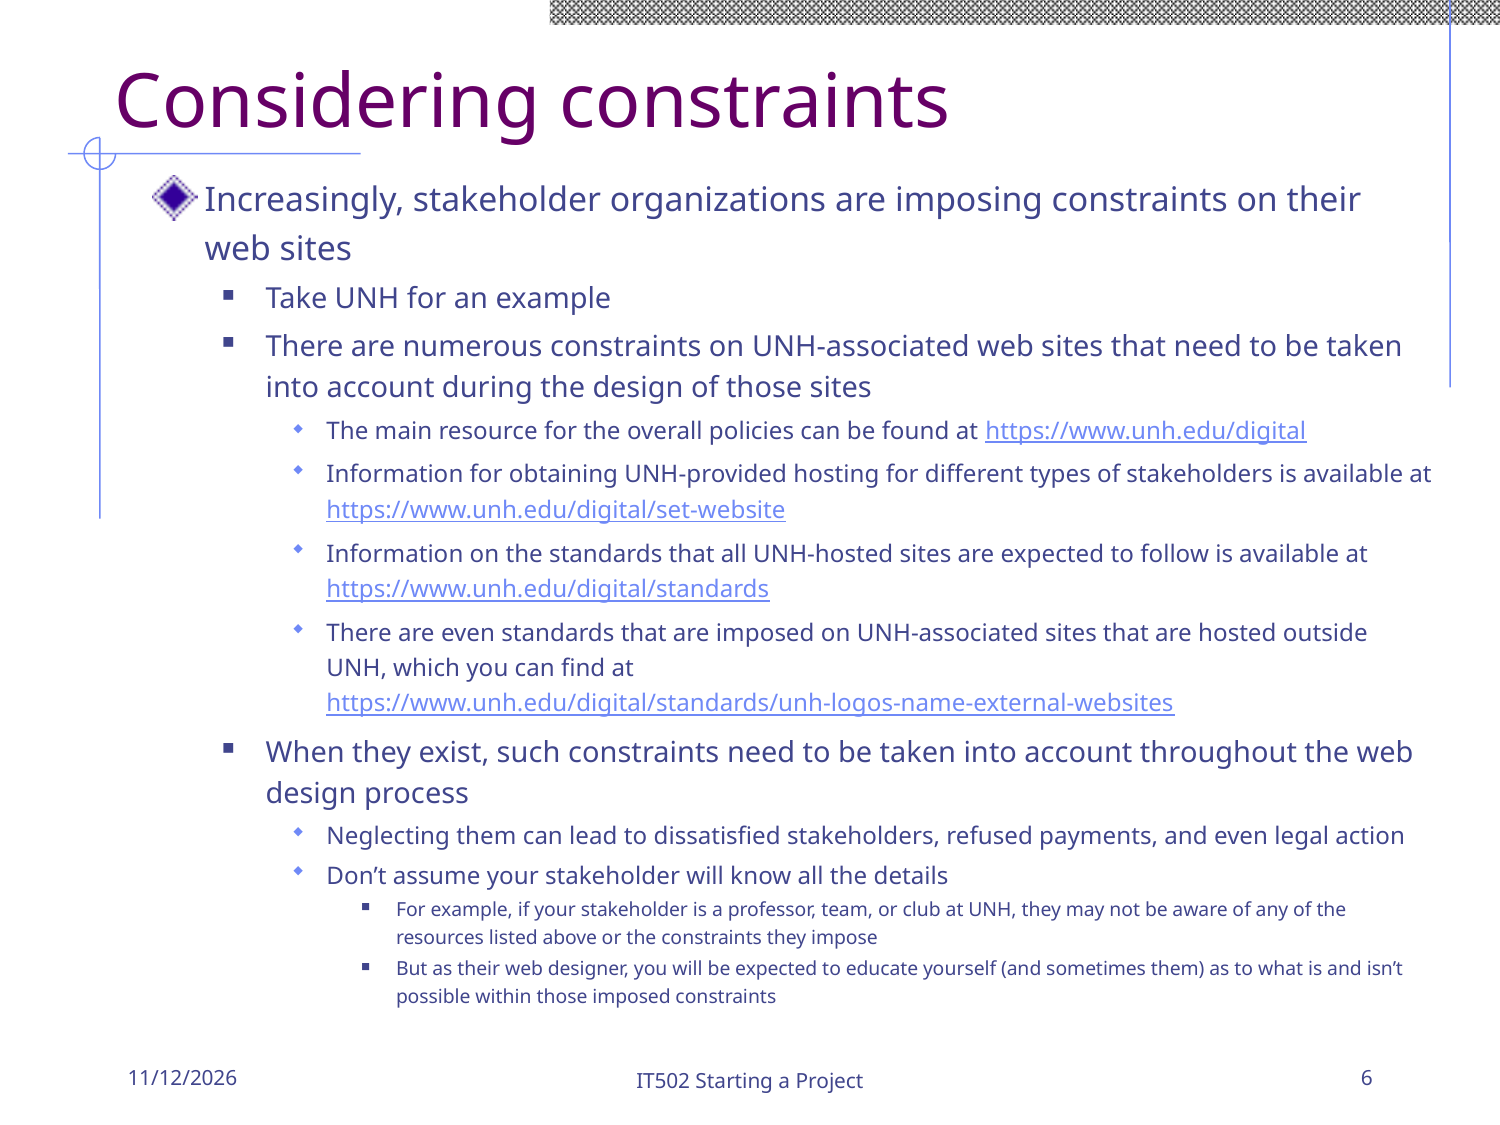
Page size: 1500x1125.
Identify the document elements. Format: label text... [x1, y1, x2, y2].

picture [152, 175, 198, 221]
footer IT502 Starting a Project [512, 1049, 988, 1101]
list Increasingly, stakeholder organizations are imposing constraints on their web sites Take UNH for an example There are numerous constraints on UNH-associated web sites that need to be taken into account during the design of those sites The main resource for the overall policies can be found at https://www.unh.edu/digital Information for obtaining UNH-provided hosting for different types of stakeholders is available at https://www.unh.edu/digital/set-website Information on the standards that all UNH-hosted sites are expected to follow is available at https://www.unh.edu/digital/standards There are even standards that are imposed on UNH-associated sites that are hosted outside UNH, which you can find at https://www.unh.edu/digital/standards/unh-logos-name-external-websites When they exist, such constraints need to be taken into account throughout the web design process Neglecting them can lead to dissatisfied stakeholders, refused payments, and even legal action Don’t assume your stakeholder will know all the details For example, if your stakeholder is a professor, team, or club at UNH, they may not be aware of any of the resources listed above or the constraints they impose But as their web designer, you will be expected to educate yourself (and sometimes them) as to what is and isn’t possible within those imposed constraints [137, 162, 1450, 1038]
slide_number 6 [1074, 1049, 1388, 1101]
title Considering constraints [99, 37, 1450, 150]
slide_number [112, 1049, 426, 1101]
picture [549, 0, 1449, 25]
picture [1451, 0, 1500, 25]
